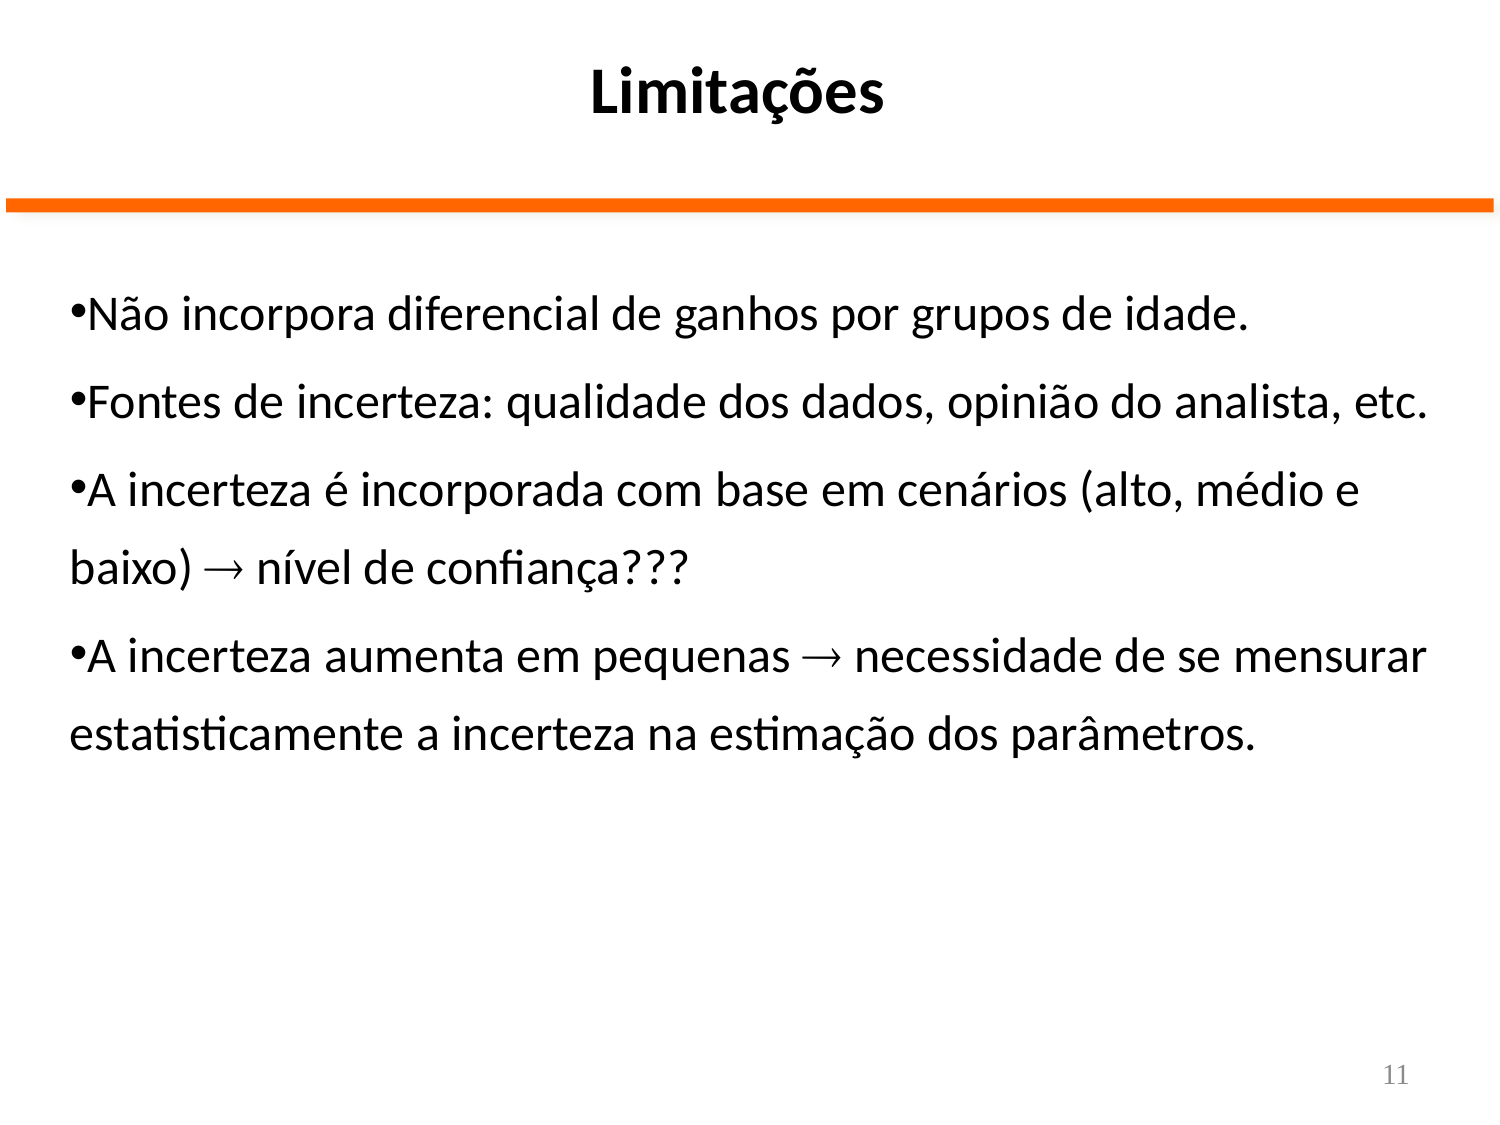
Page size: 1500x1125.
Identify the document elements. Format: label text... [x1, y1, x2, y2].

text_box Limitações [52, 48, 1424, 156]
text_box [6, 198, 1494, 213]
text_box Não incorpora diferencial de ganhos por grupos de idade. Fontes de incerteza: qualidade dos dados, opinião do analista, etc. A incerteza é incorporada com base em cenários (alto, médio e baixo)  nível de confiança??? A incerteza aumenta em pequenas  necessidade de se mensurar estatisticamente a incerteza na estimação dos parâmetros. [55, 255, 1453, 1024]
slide_number 11 [1074, 1042, 1425, 1103]
